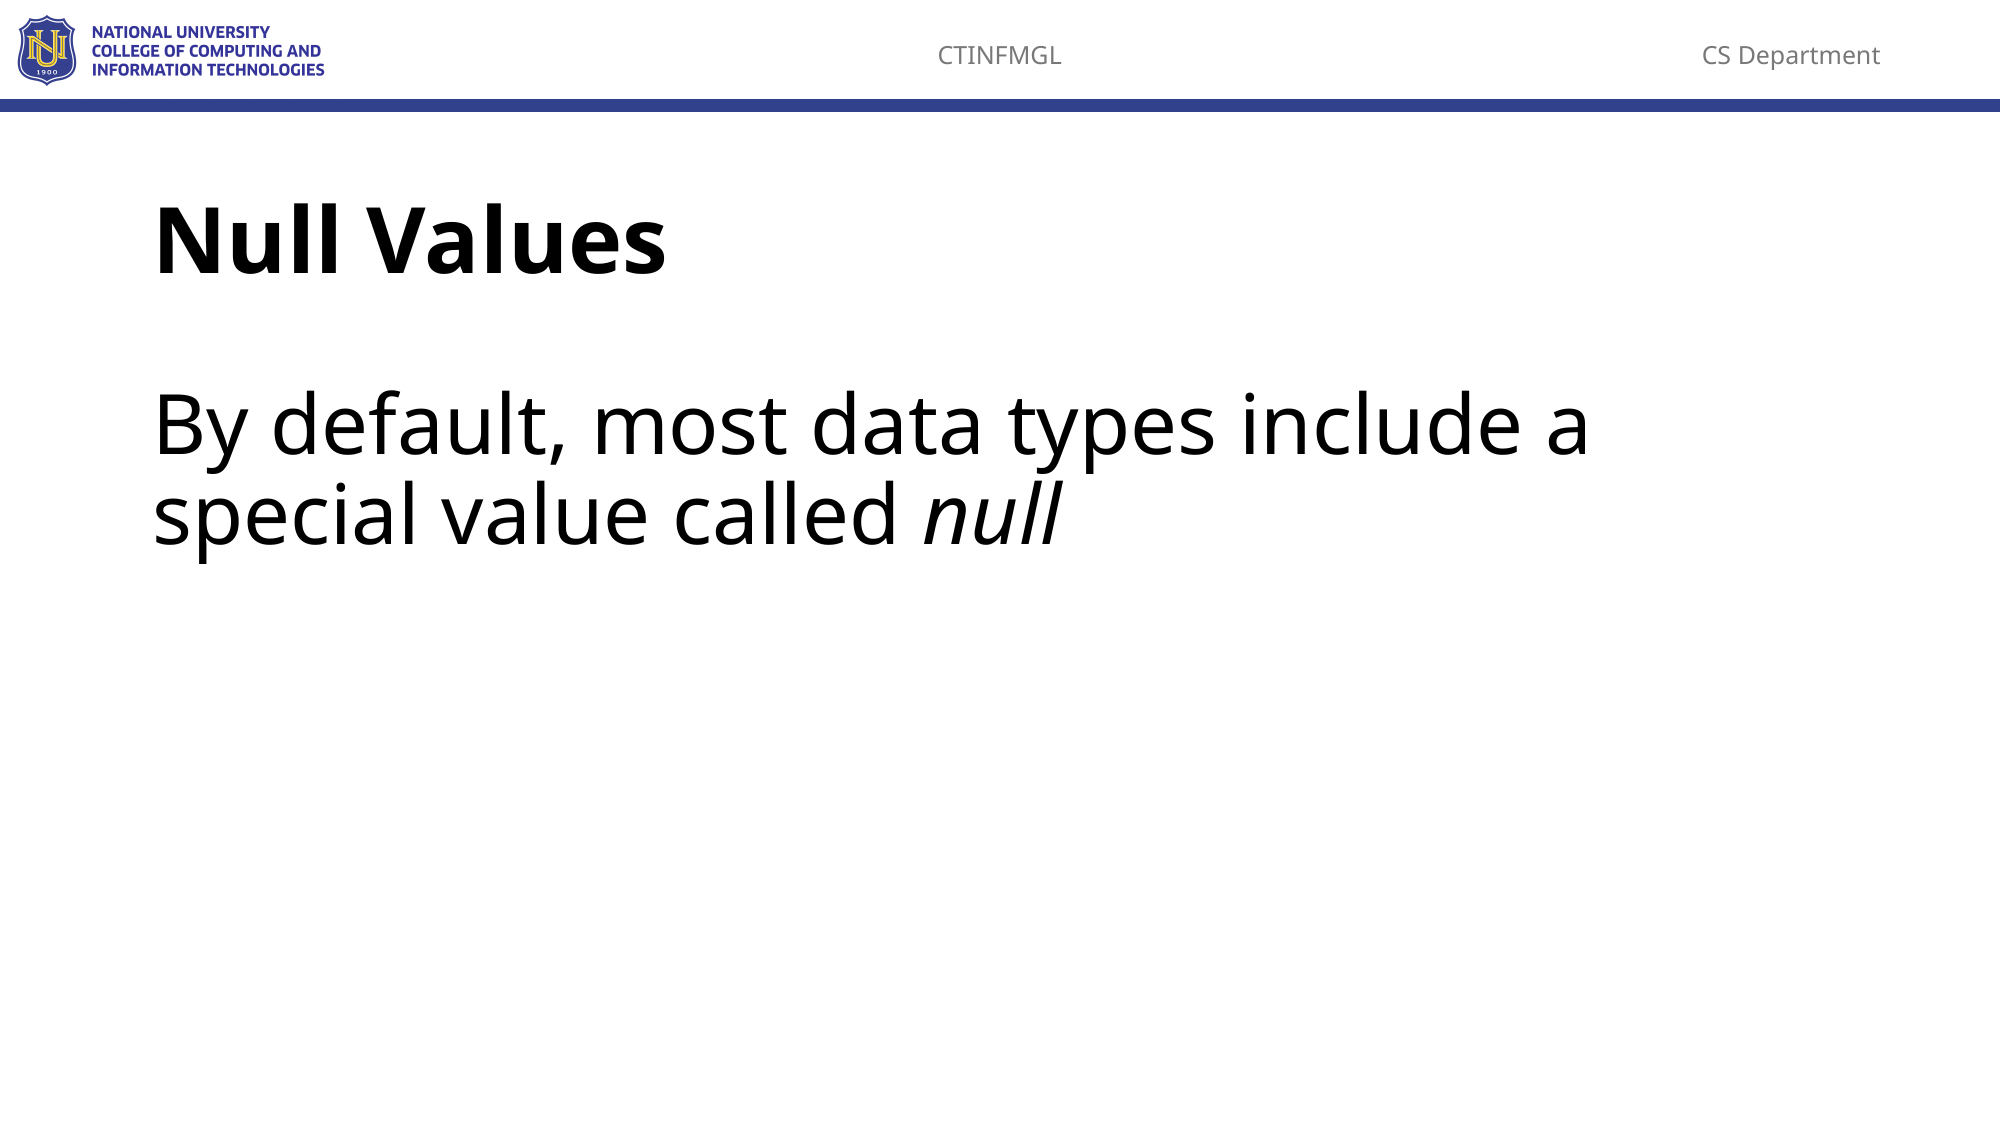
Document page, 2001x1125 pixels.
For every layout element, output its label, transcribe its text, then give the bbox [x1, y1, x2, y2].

title Null Values [137, 135, 1863, 353]
list By default, most data types include a special value called null [137, 375, 1863, 990]
picture [0, 0, 337, 99]
